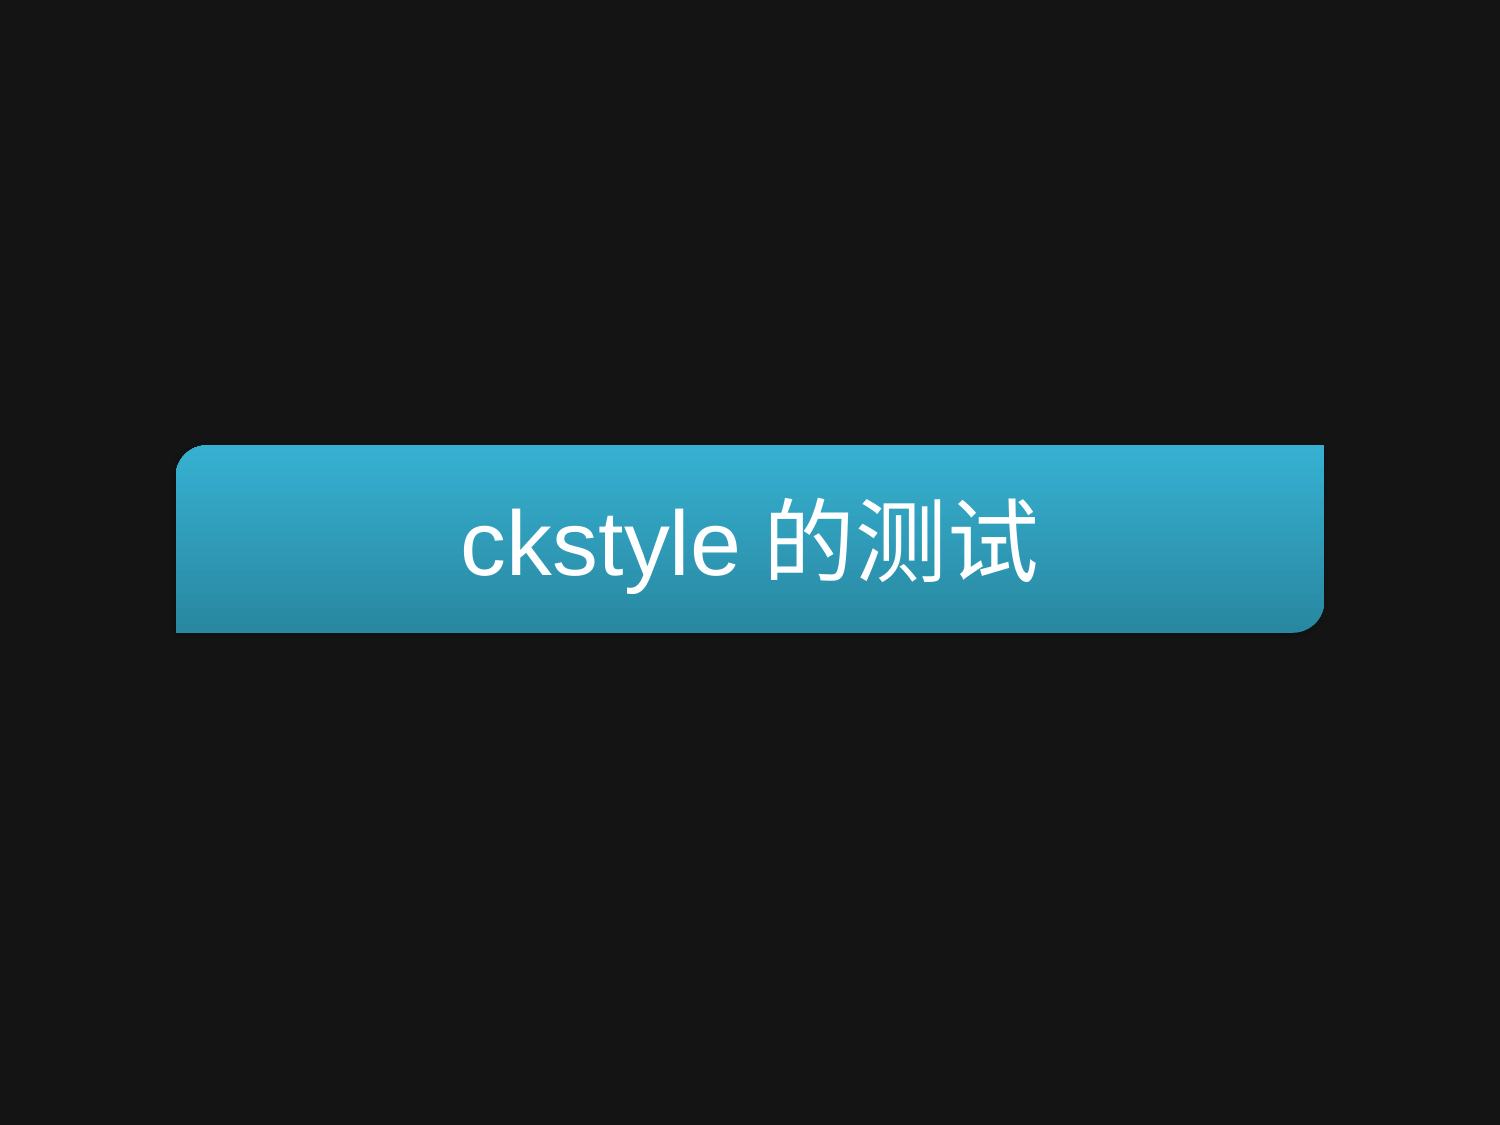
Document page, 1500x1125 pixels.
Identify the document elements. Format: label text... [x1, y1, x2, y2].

text_box ckstyle的测试 [175, 445, 1325, 633]
